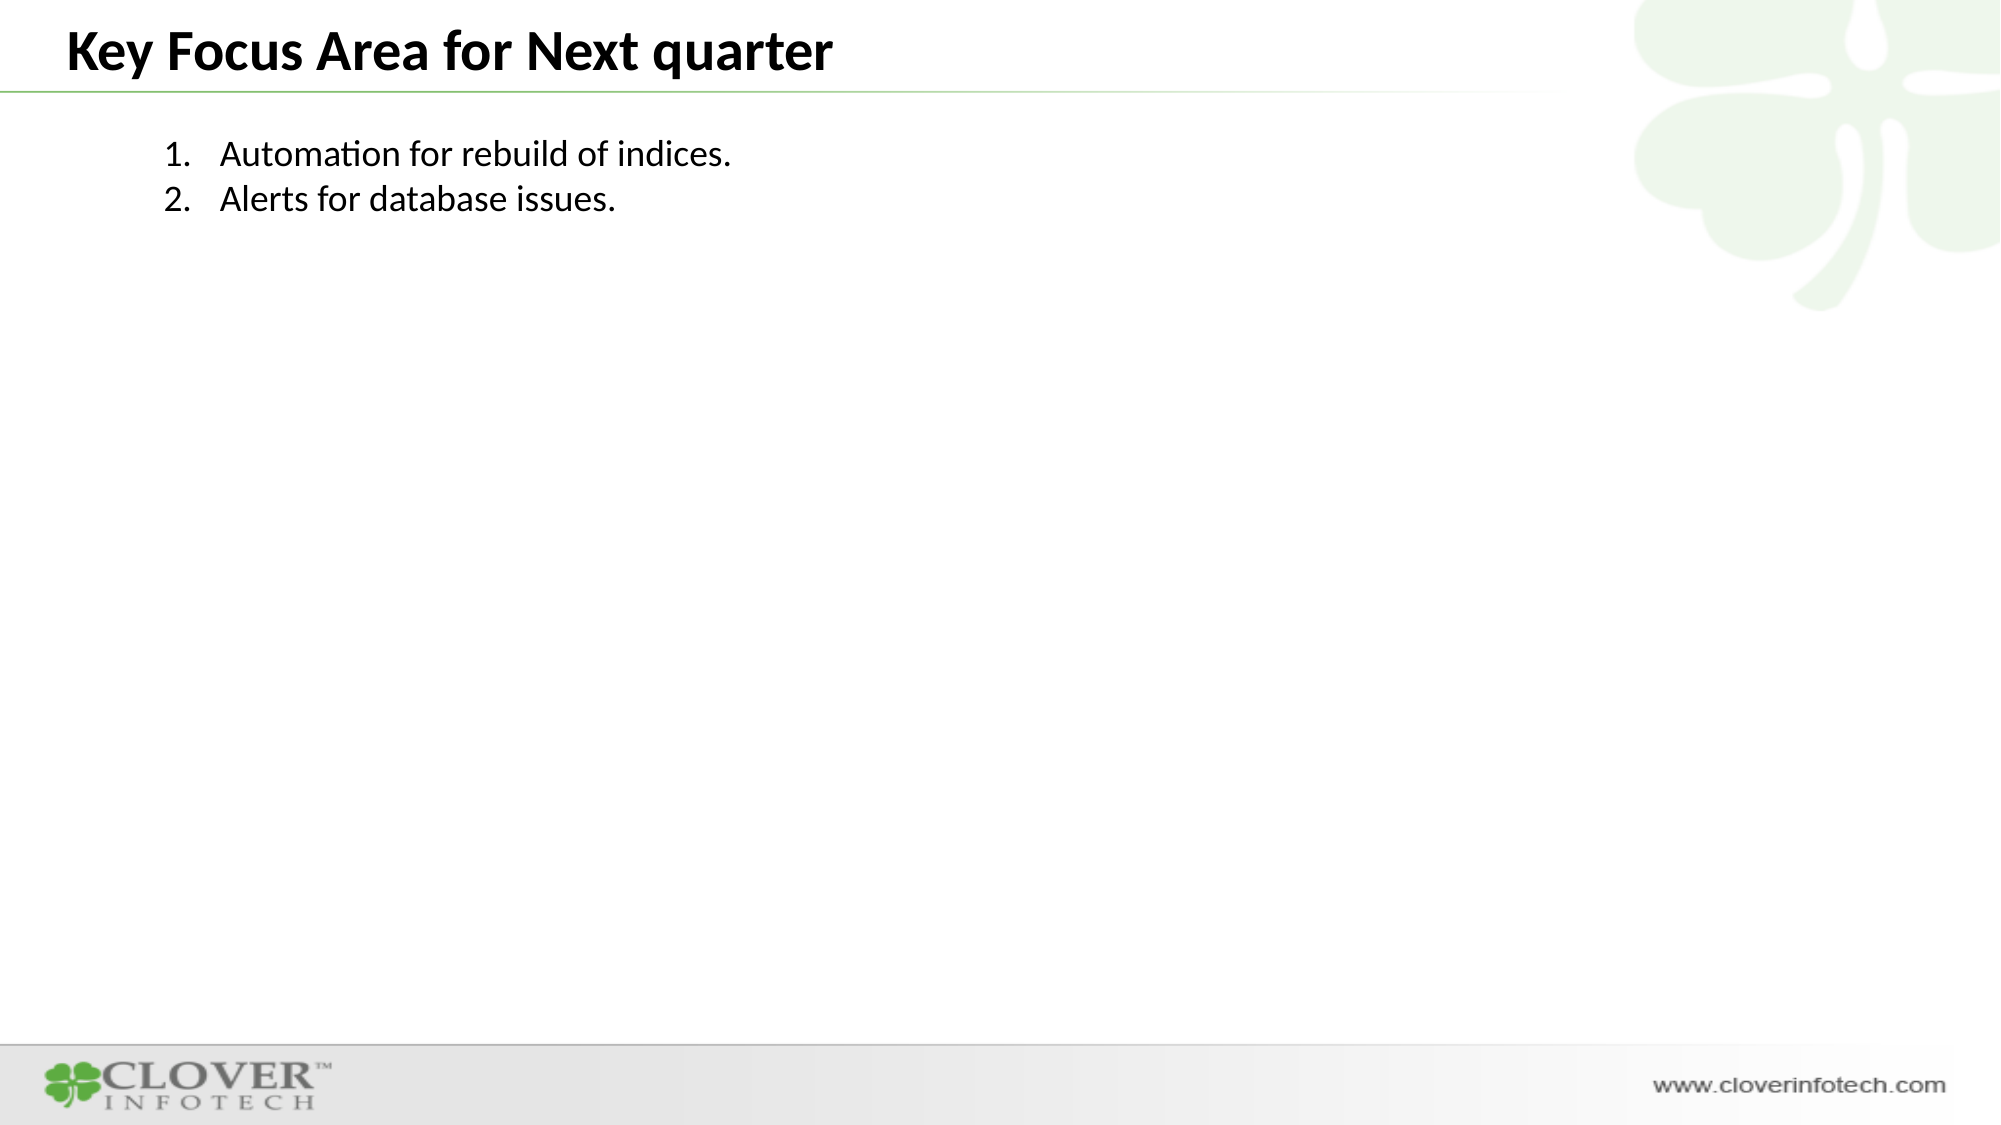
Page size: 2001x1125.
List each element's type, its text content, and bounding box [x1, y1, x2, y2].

picture [0, 0, 2000, 1125]
text_box Automation for rebuild of indices. Alerts for database issues. [73, 121, 1941, 227]
text_box Key Focus Area for Next quarter [52, 4, 1500, 90]
